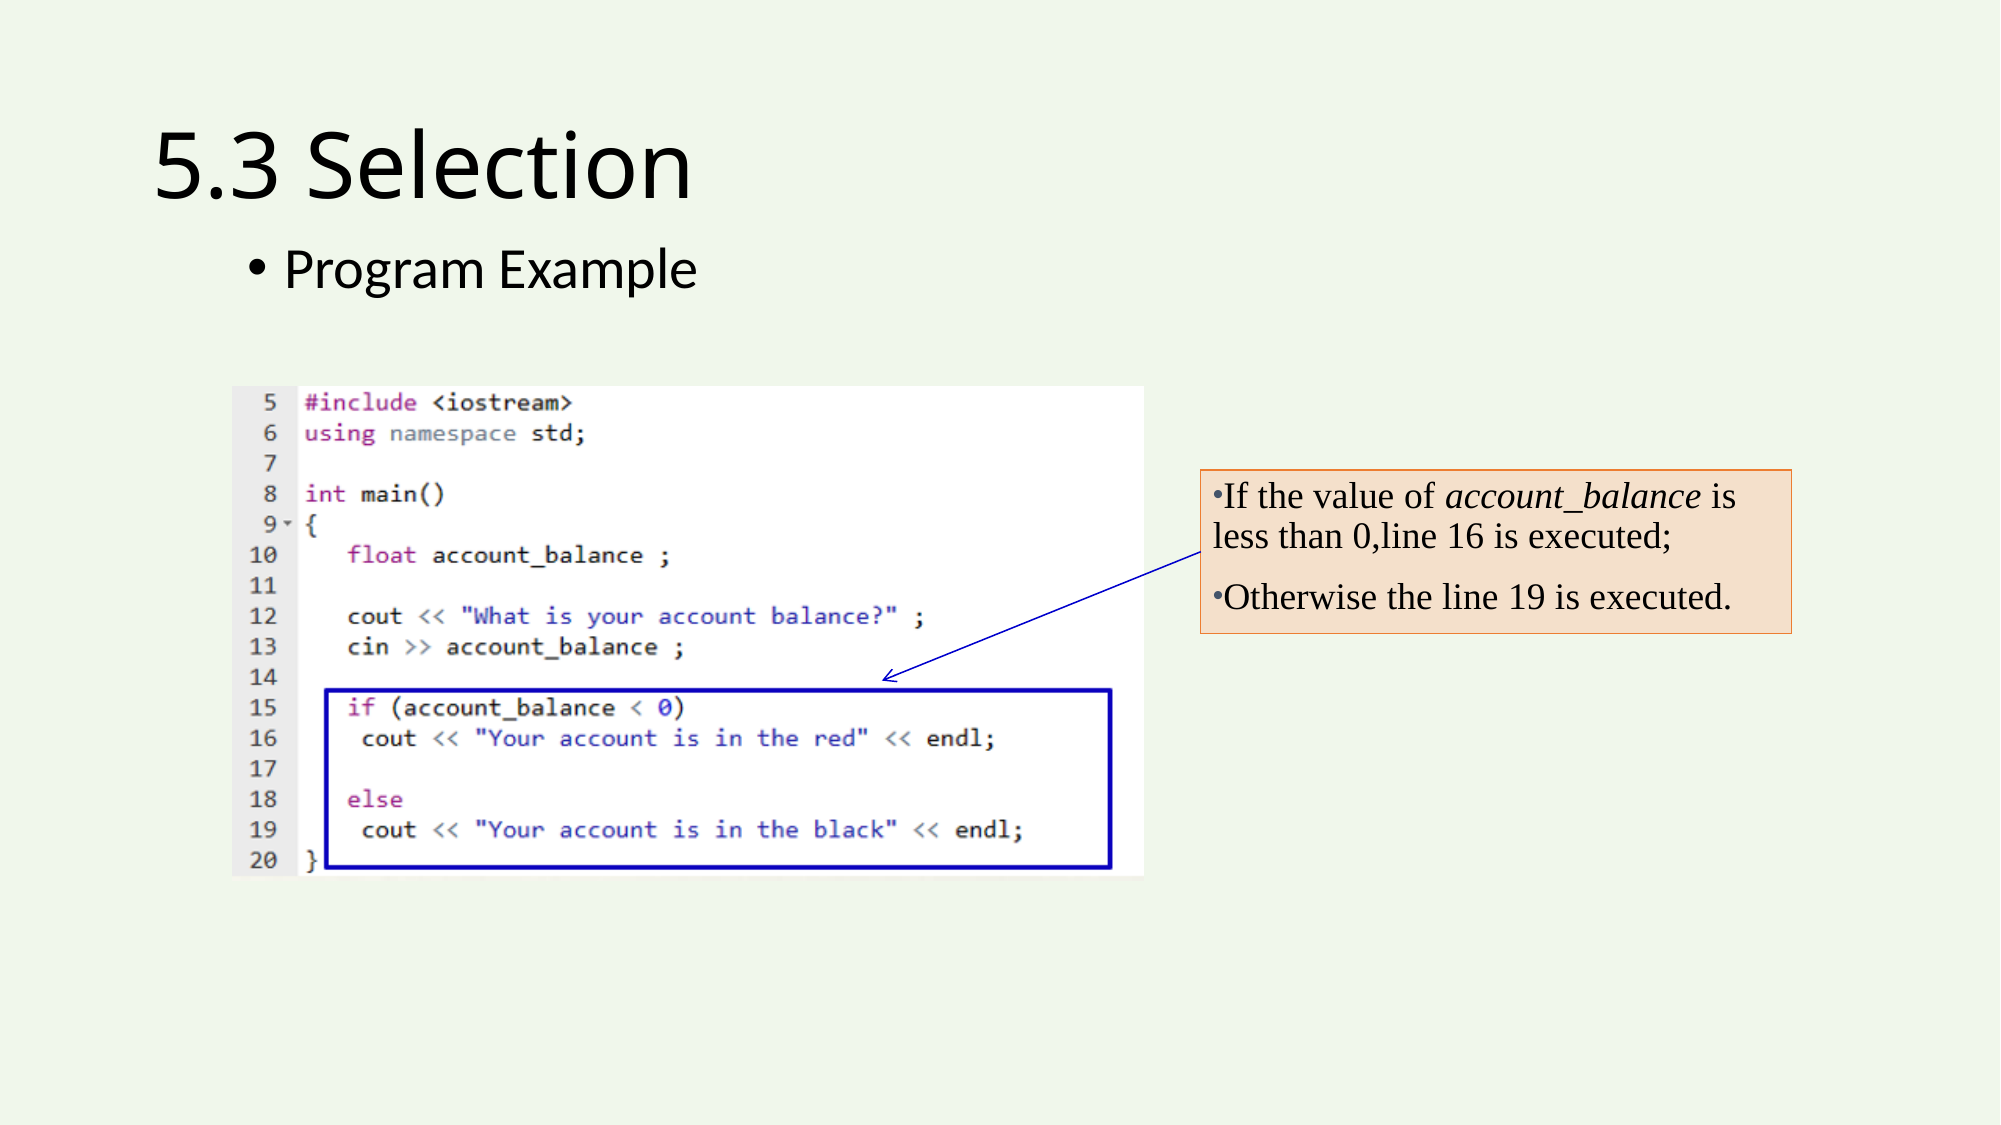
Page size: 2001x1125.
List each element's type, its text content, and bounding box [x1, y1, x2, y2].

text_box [881, 551, 1201, 681]
title 5.3 Selection [137, 59, 1863, 278]
text_box If the value of account_balance is less than 0,line 16 is executed; Otherwise the line 19 is executed. [1200, 469, 1792, 634]
picture [232, 386, 1144, 881]
list Program Example [232, 230, 1415, 315]
